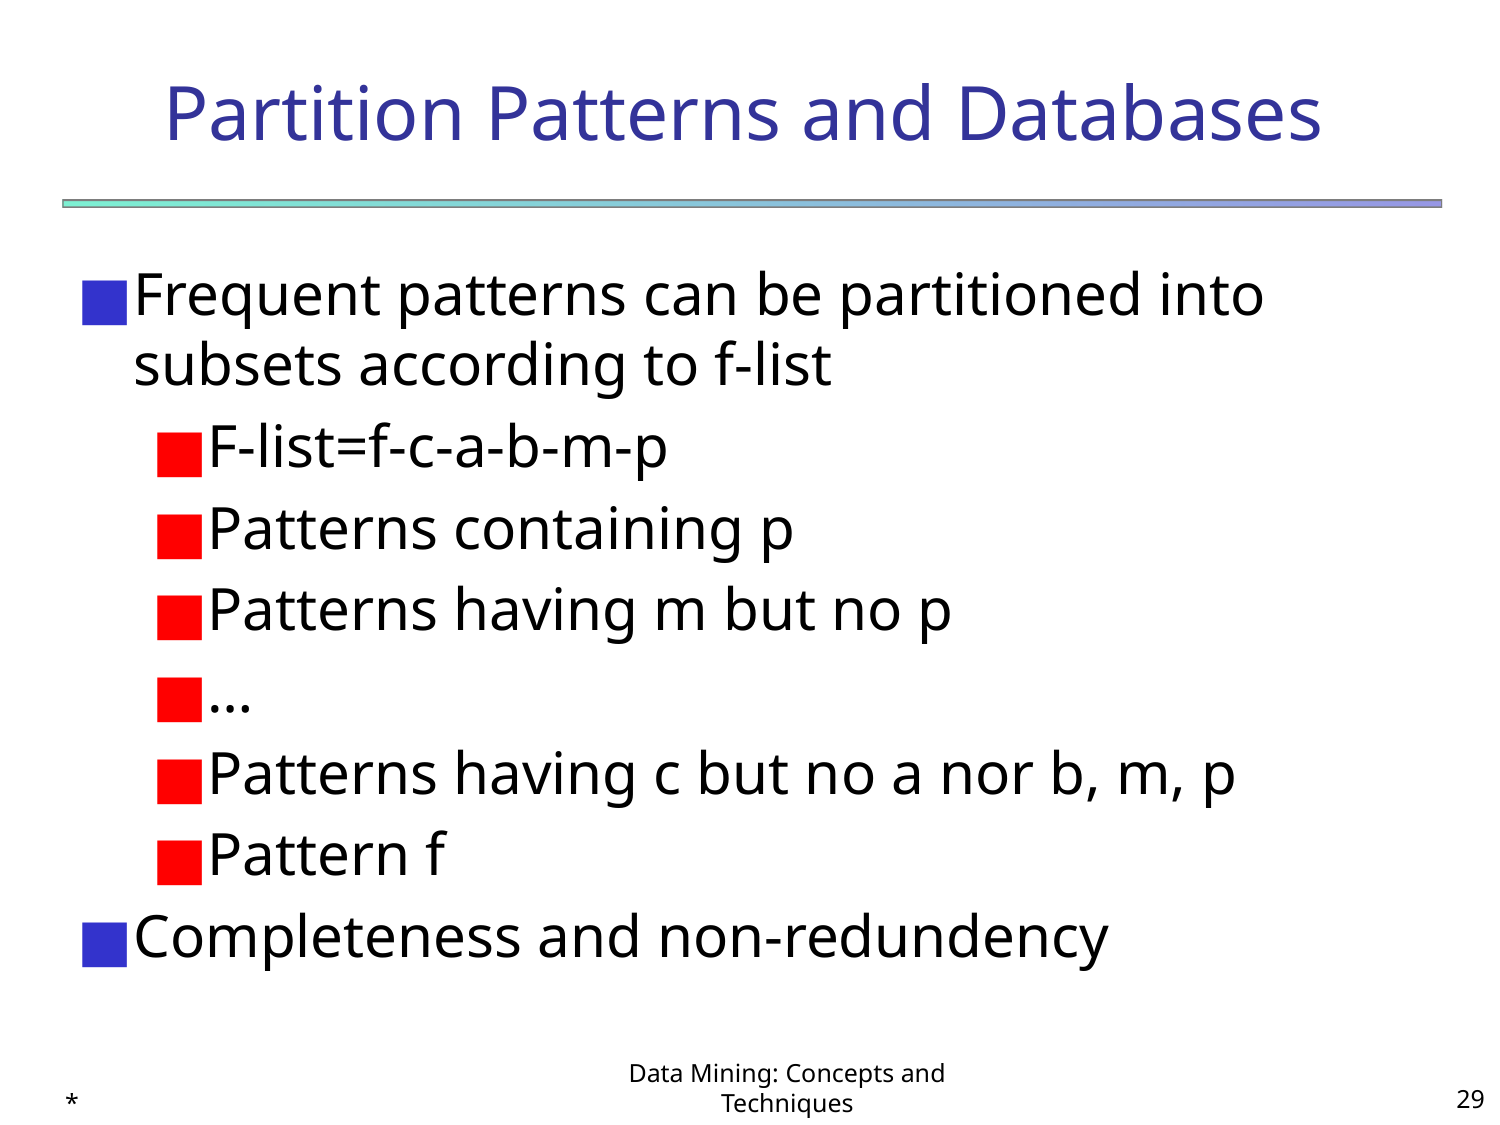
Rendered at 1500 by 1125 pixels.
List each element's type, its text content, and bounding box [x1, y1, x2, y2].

text_box * [49, 1062, 363, 1125]
text_box Data Mining: Concepts and Techniques [549, 1063, 1025, 1125]
list Frequent patterns can be partitioned into subsets according to f-list F-list=f-c-a-b-m-p Patterns containing p Patterns having m but no p … Patterns having c but no a nor b, m, p Pattern f Completeness and non-redundency [62, 249, 1438, 1063]
title Partition Patterns and Databases [62, 62, 1425, 163]
text_box ‹#› [1187, 1062, 1500, 1125]
